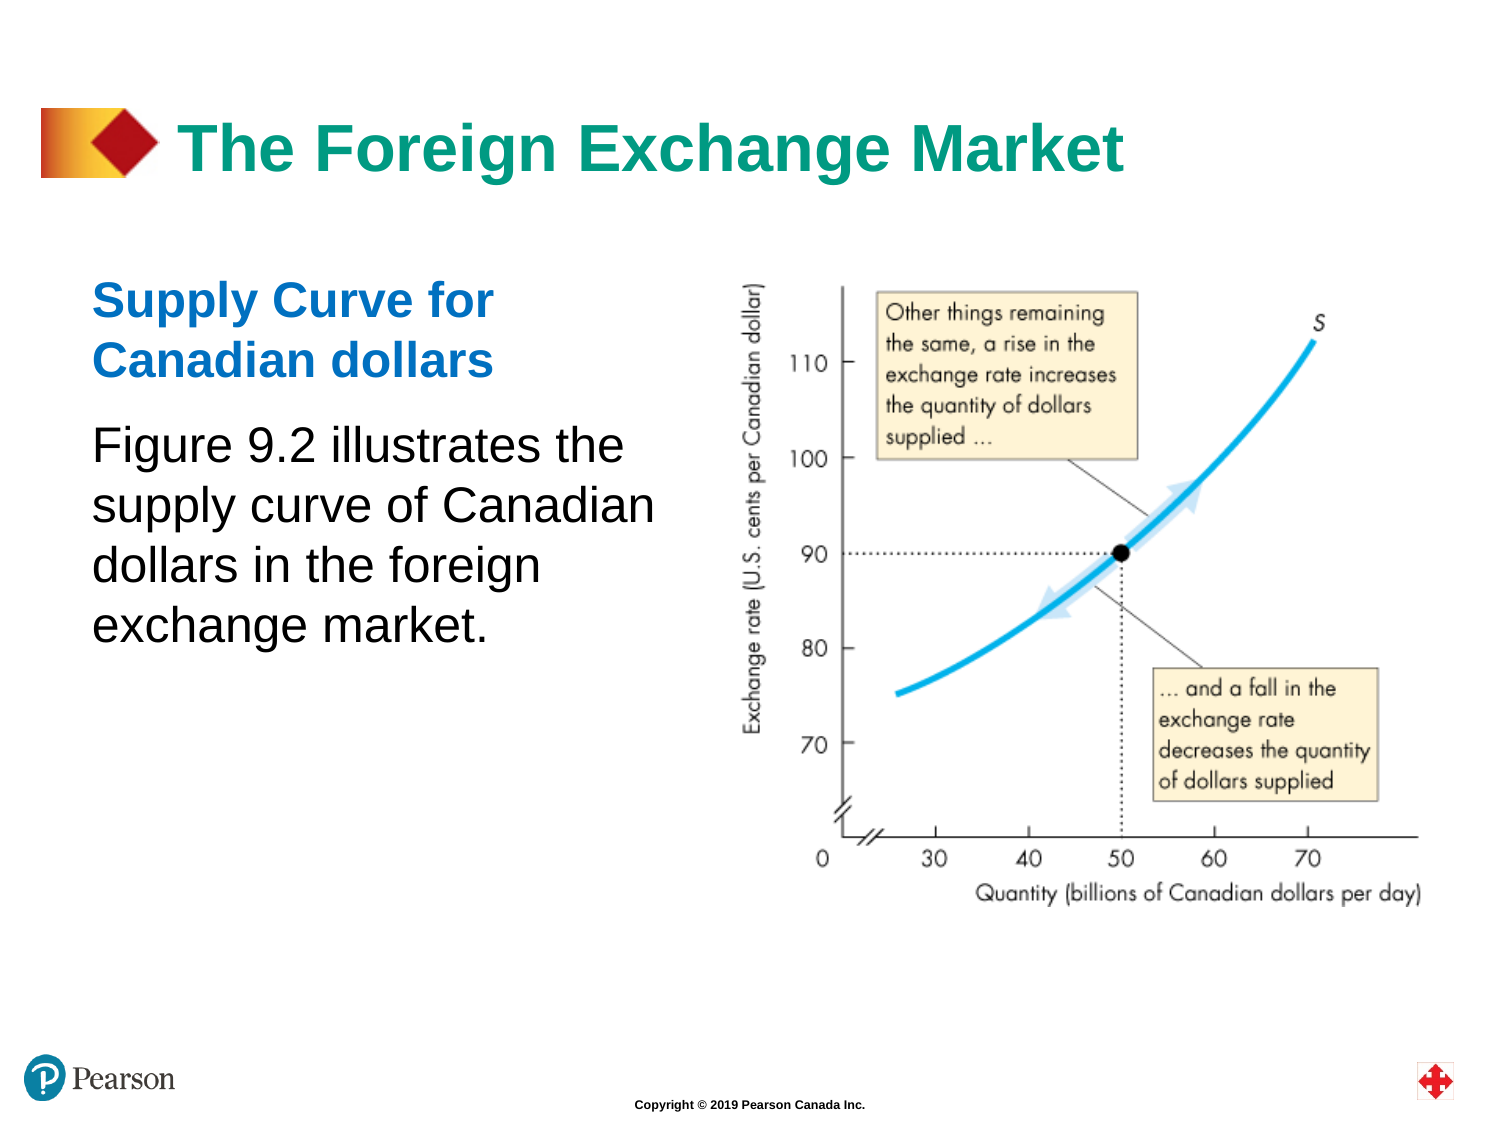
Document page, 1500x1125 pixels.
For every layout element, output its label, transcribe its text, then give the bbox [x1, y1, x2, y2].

title The Foreign Exchange Market [162, 17, 1425, 273]
list Supply Curve for Canadian dollars Figure 9.2 illustrates the supply curve of Canadian dollars in the foreign exchange market. [59, 259, 735, 1003]
picture [24, 1054, 41, 1072]
picture [33, 1064, 58, 1089]
picture [24, 1087, 34, 1101]
picture [41, 108, 160, 178]
picture [50, 1054, 175, 1101]
picture [1417, 1062, 1455, 1100]
picture [737, 283, 1422, 908]
